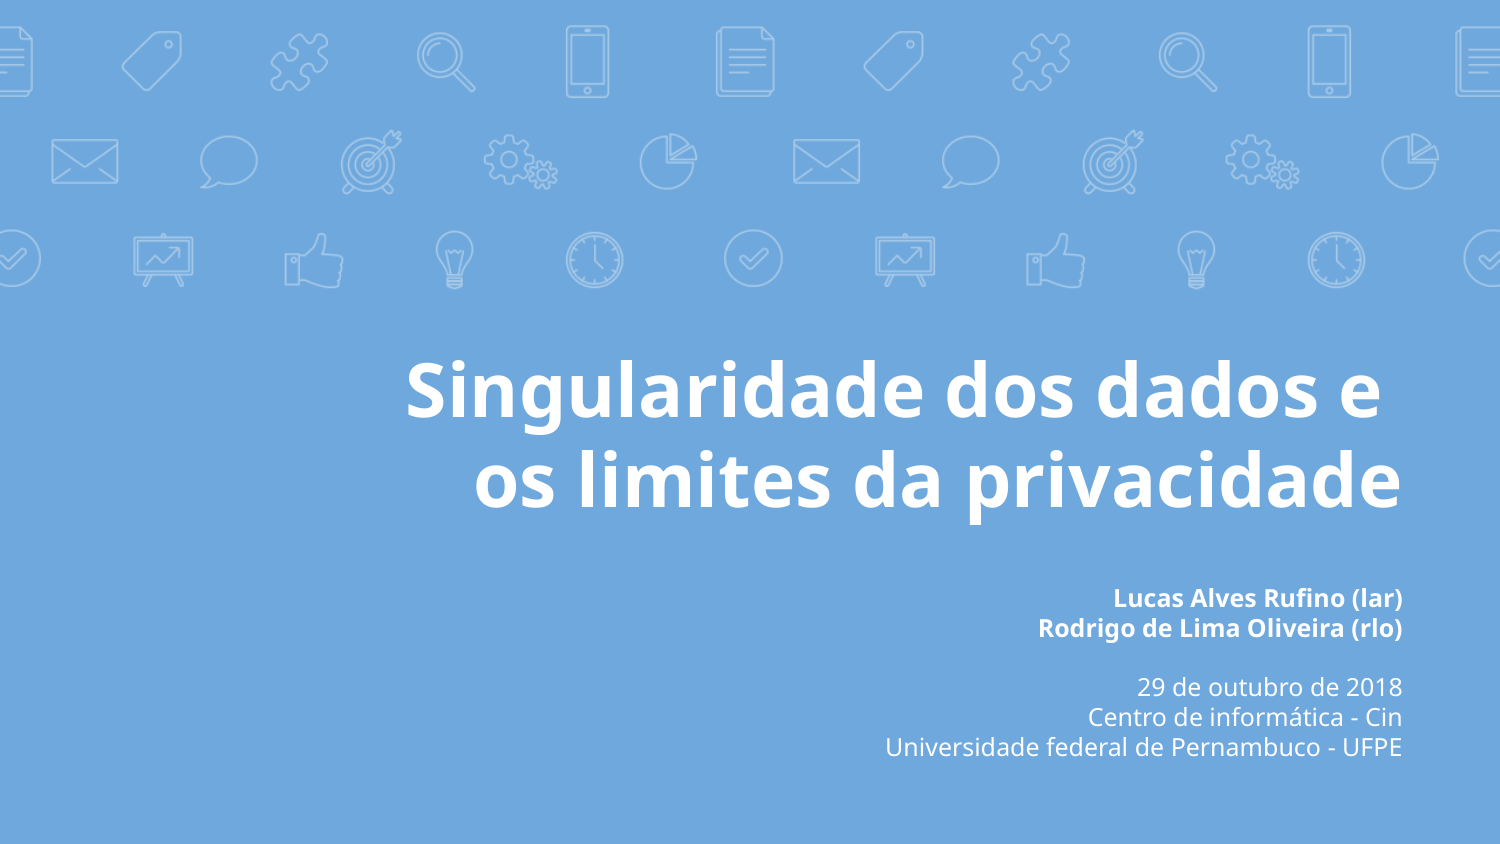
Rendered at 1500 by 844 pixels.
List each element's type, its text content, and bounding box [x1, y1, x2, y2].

title Singularidade dos dados e os limites da privacidade Lucas Alves Rufino (lar) Rodrigo de Lima Oliveira (rlo) 29 de outubro de 2018 Centro de informática - Cin Universidade federal de Pernambuco - UFPE [188, 308, 1419, 777]
